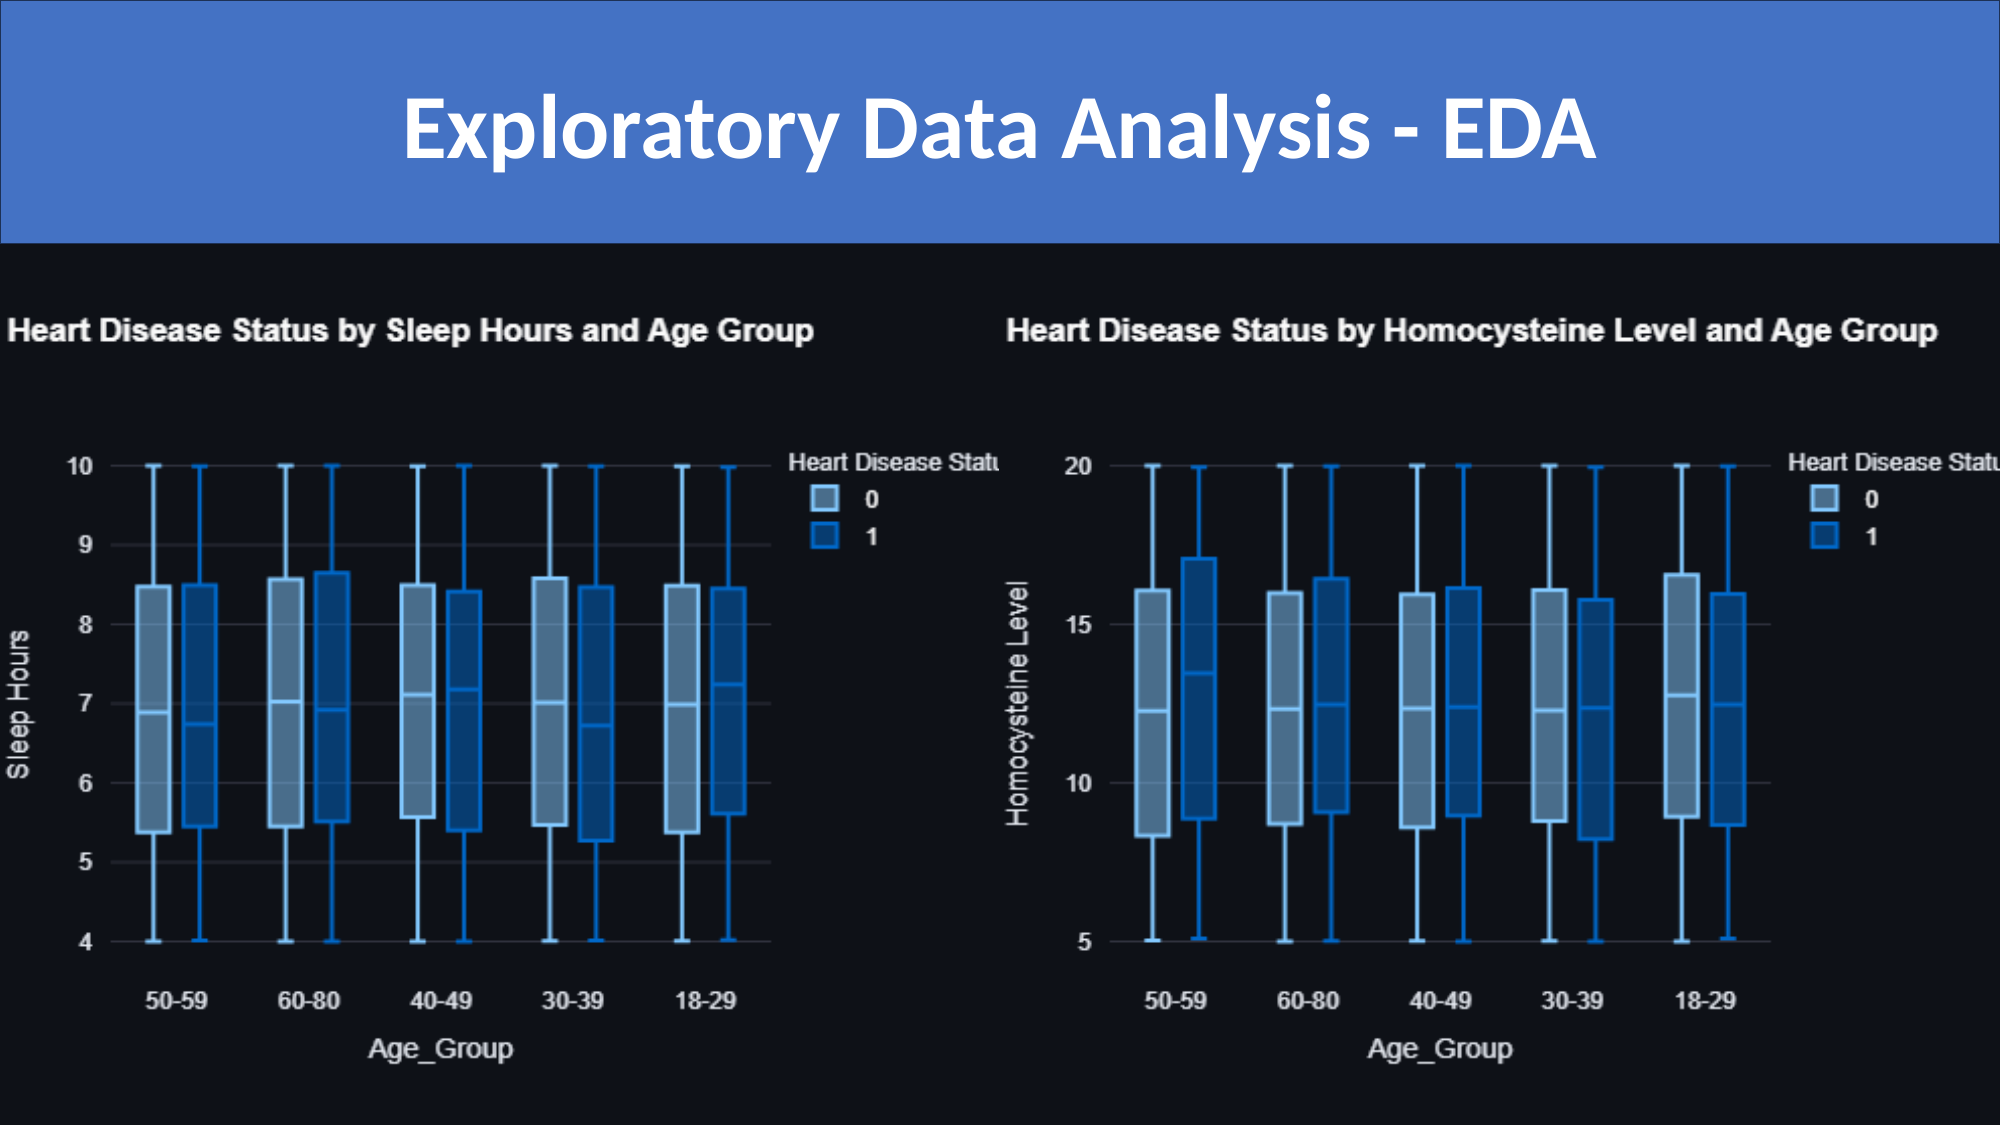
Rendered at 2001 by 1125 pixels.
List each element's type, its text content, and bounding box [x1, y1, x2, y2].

text_box Exploratory Data Analysis - EDA [0, 0, 2000, 244]
picture [0, 244, 2000, 1125]
